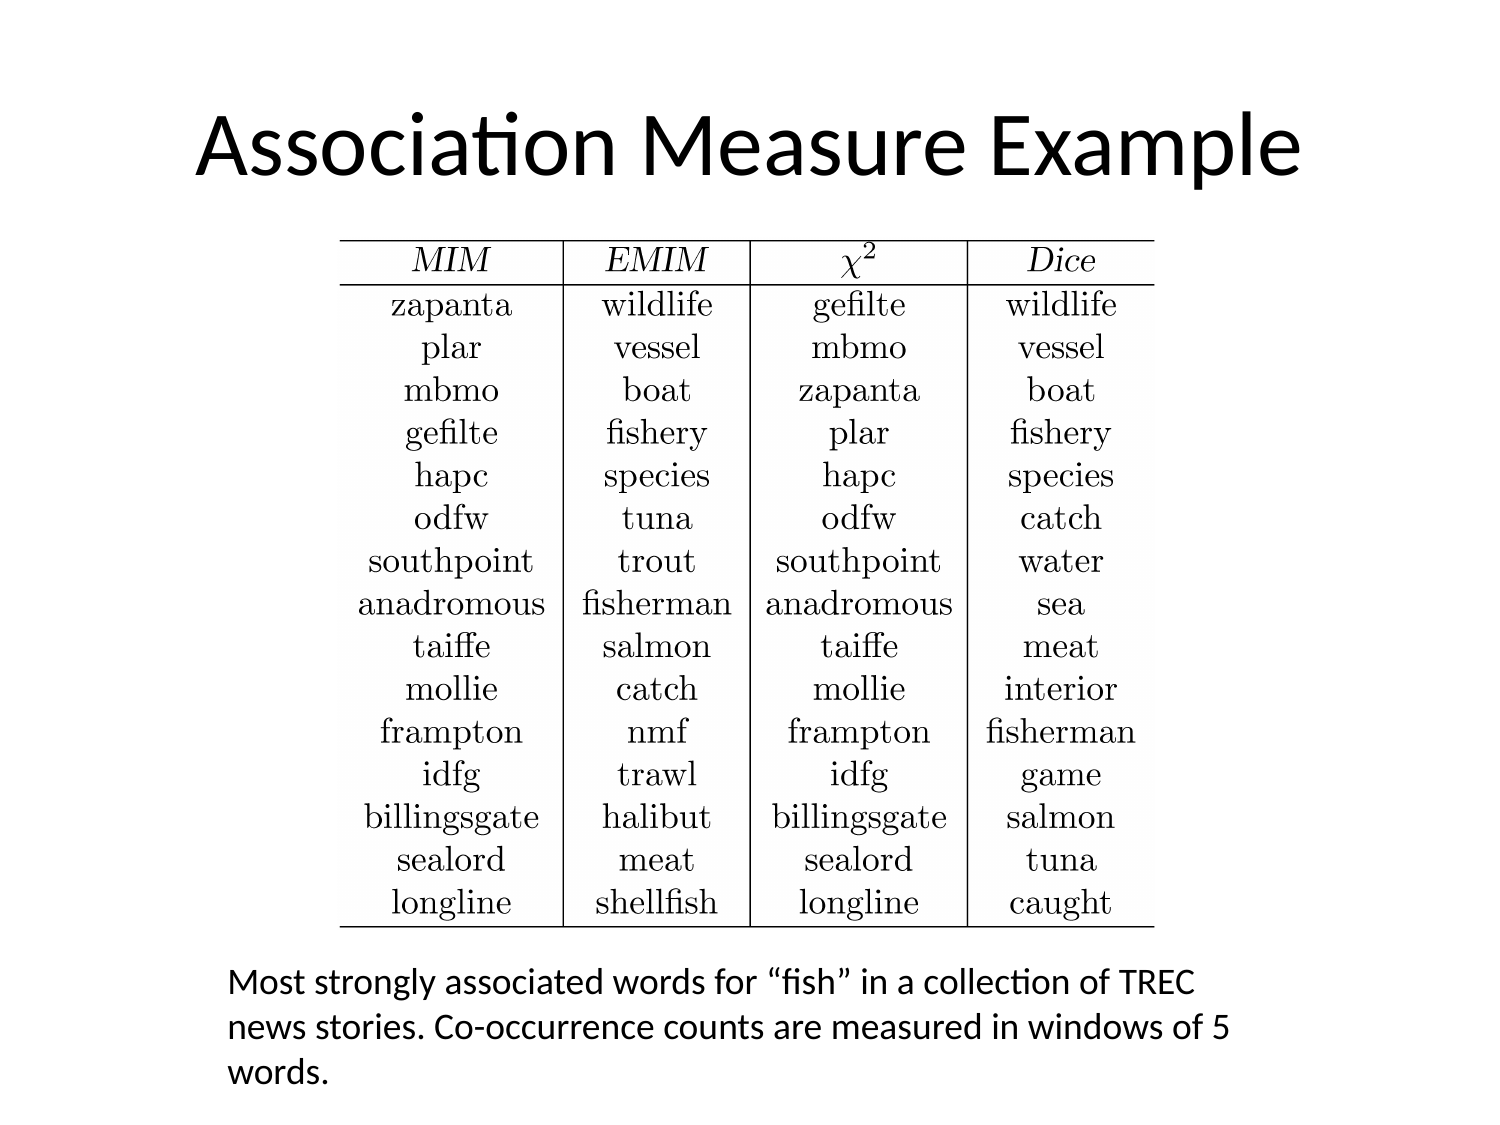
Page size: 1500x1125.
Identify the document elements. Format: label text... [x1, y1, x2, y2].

text_box Most strongly associated words for “fish” in a collection of TREC news stories. Co-occurrence counts are measured in windows of 5 words. [212, 949, 1288, 1100]
picture [337, 237, 1155, 930]
title Association Measure Example [75, 45, 1425, 233]
